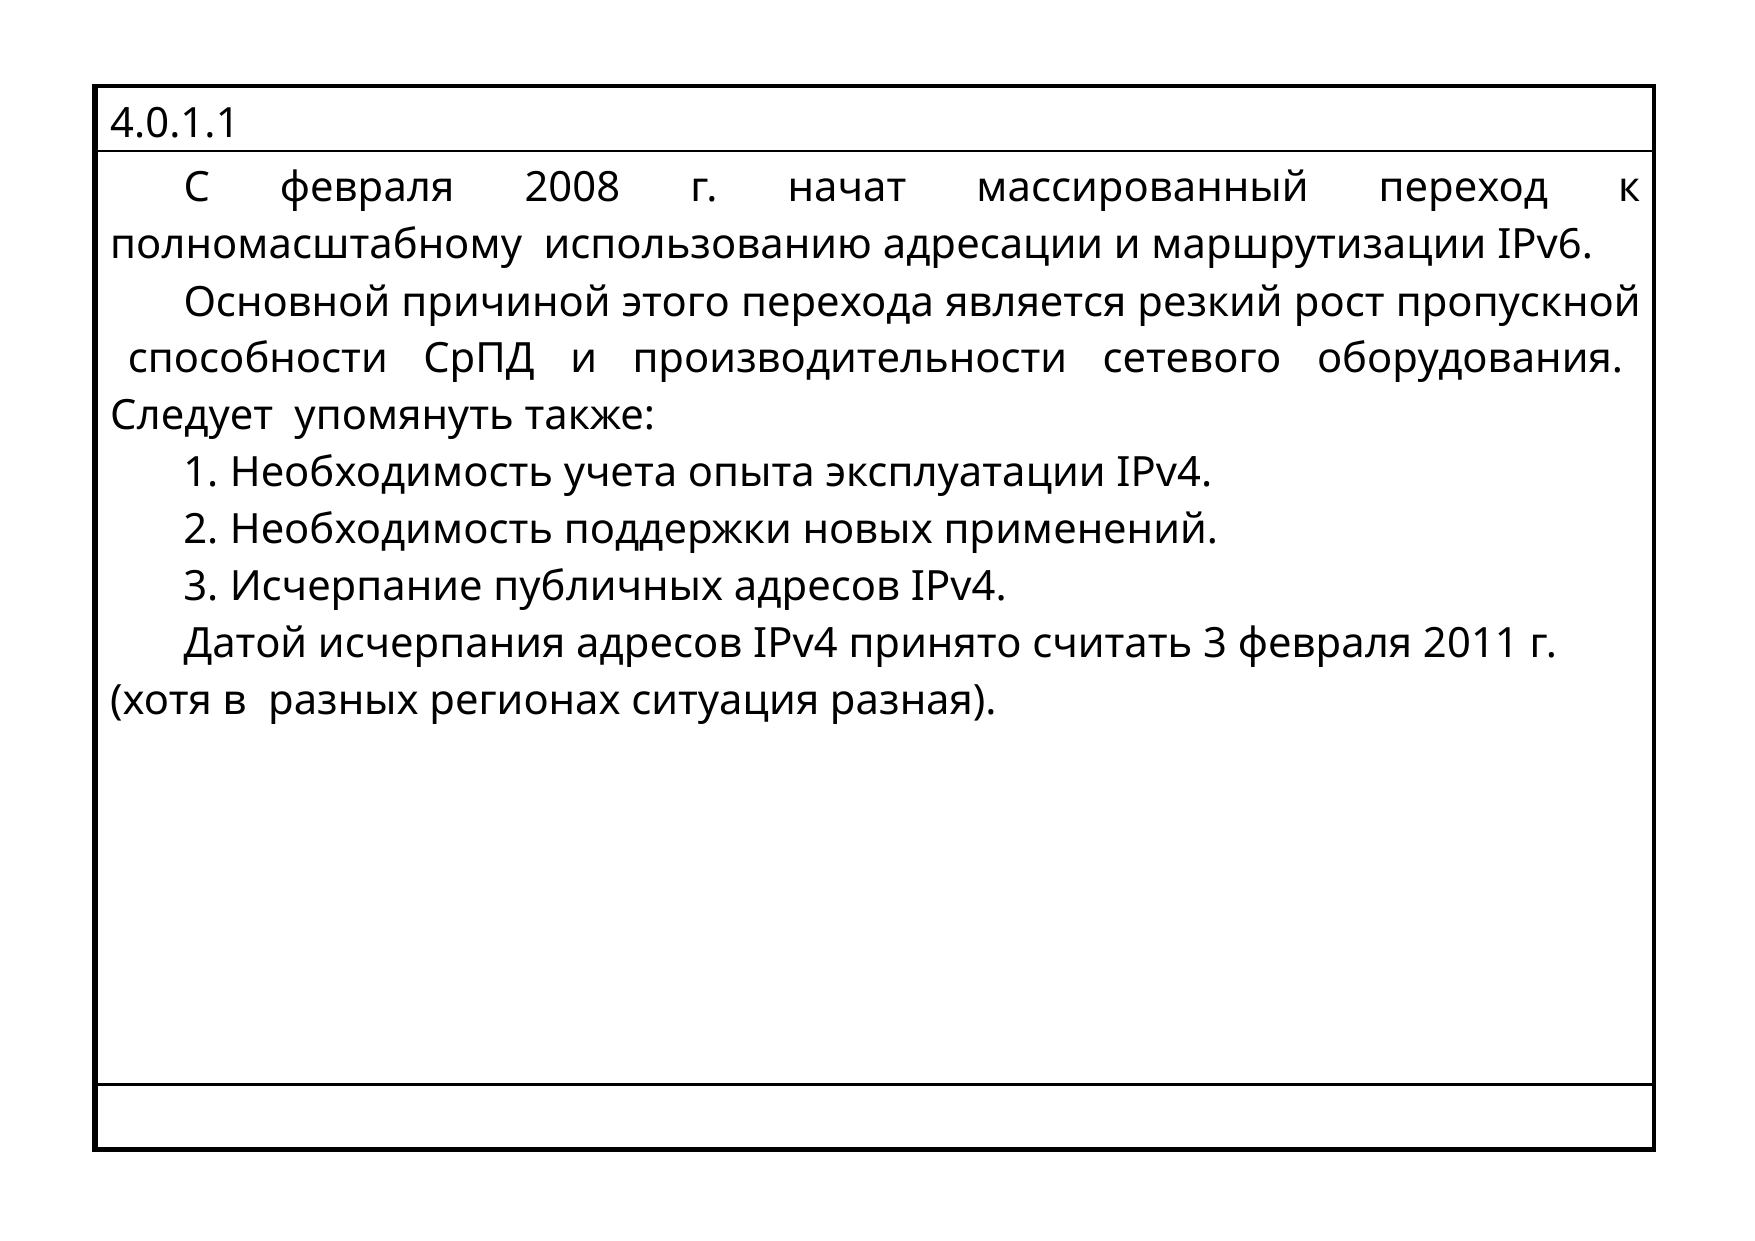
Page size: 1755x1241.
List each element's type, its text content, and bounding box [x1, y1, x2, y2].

table_header 4.0.1.1 [98, 88, 1652, 150]
table_cell С февраля 2008 г. начат массированный переход к полномасштабному использованию адресации и маршрутизации IPv6. Основной причиной этого перехода является резкий рост пропускной способности СрПД и производительности сетевого оборудования. Следует упомянуть также: Необходимость учета опыта эксплуатации IPv4. Необходимость поддержки новых применений. Исчерпание публичных адресов IPv4. Датой исчерпания адресов IPv4 принято считать 3 февраля 2011 г. (хотя в разных регионах ситуация разная). [98, 152, 1652, 1083]
table_cell [98, 1086, 1652, 1147]
